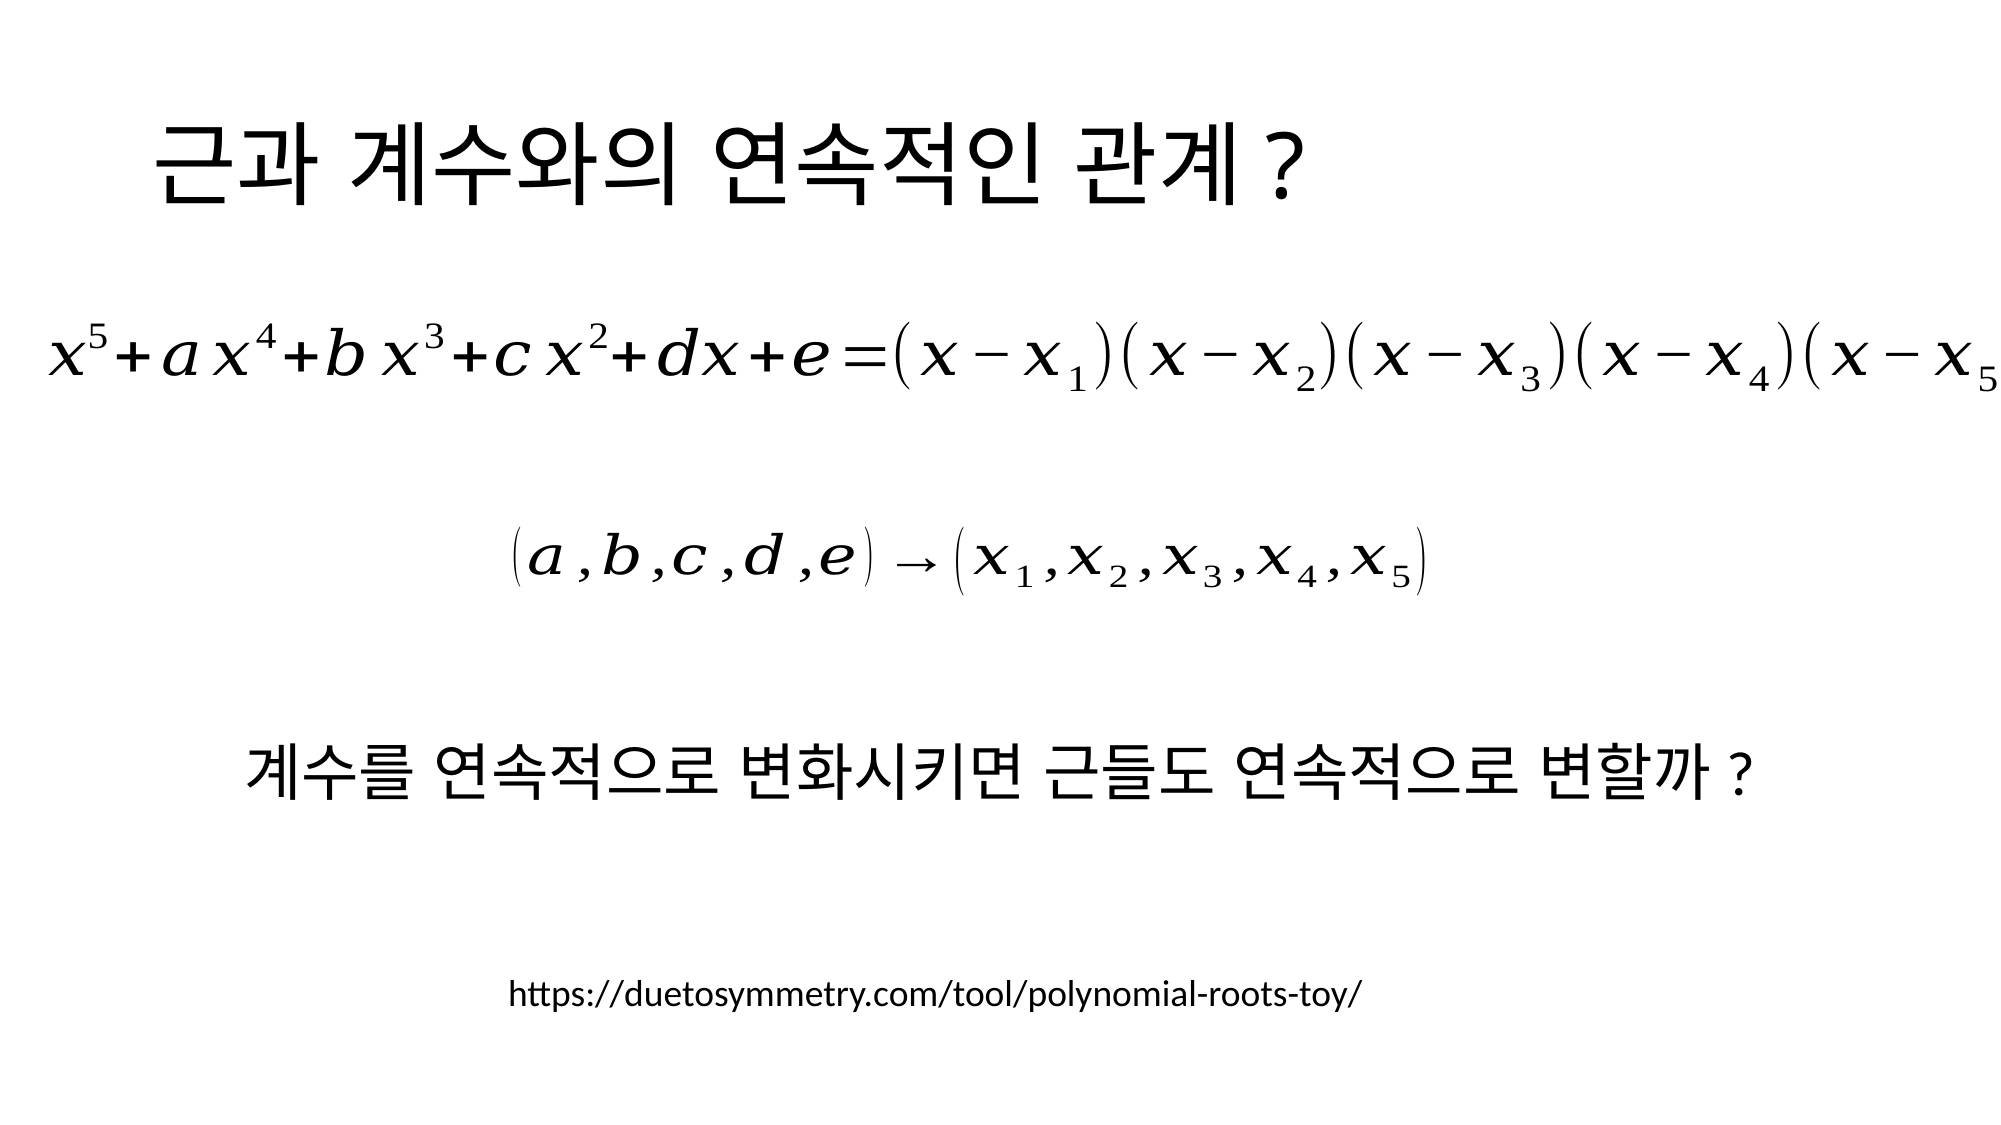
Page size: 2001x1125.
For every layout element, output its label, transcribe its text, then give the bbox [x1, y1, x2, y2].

text_box https://duetosymmetry.com/tool/polynomial-roots-toy/ [493, 961, 1507, 1022]
text_box 계수를 연속적으로 변화시키면 근들도 연속적으로 변할까? [229, 725, 1771, 815]
title 근과 계수와의 연속적인 관계? [137, 59, 1863, 278]
